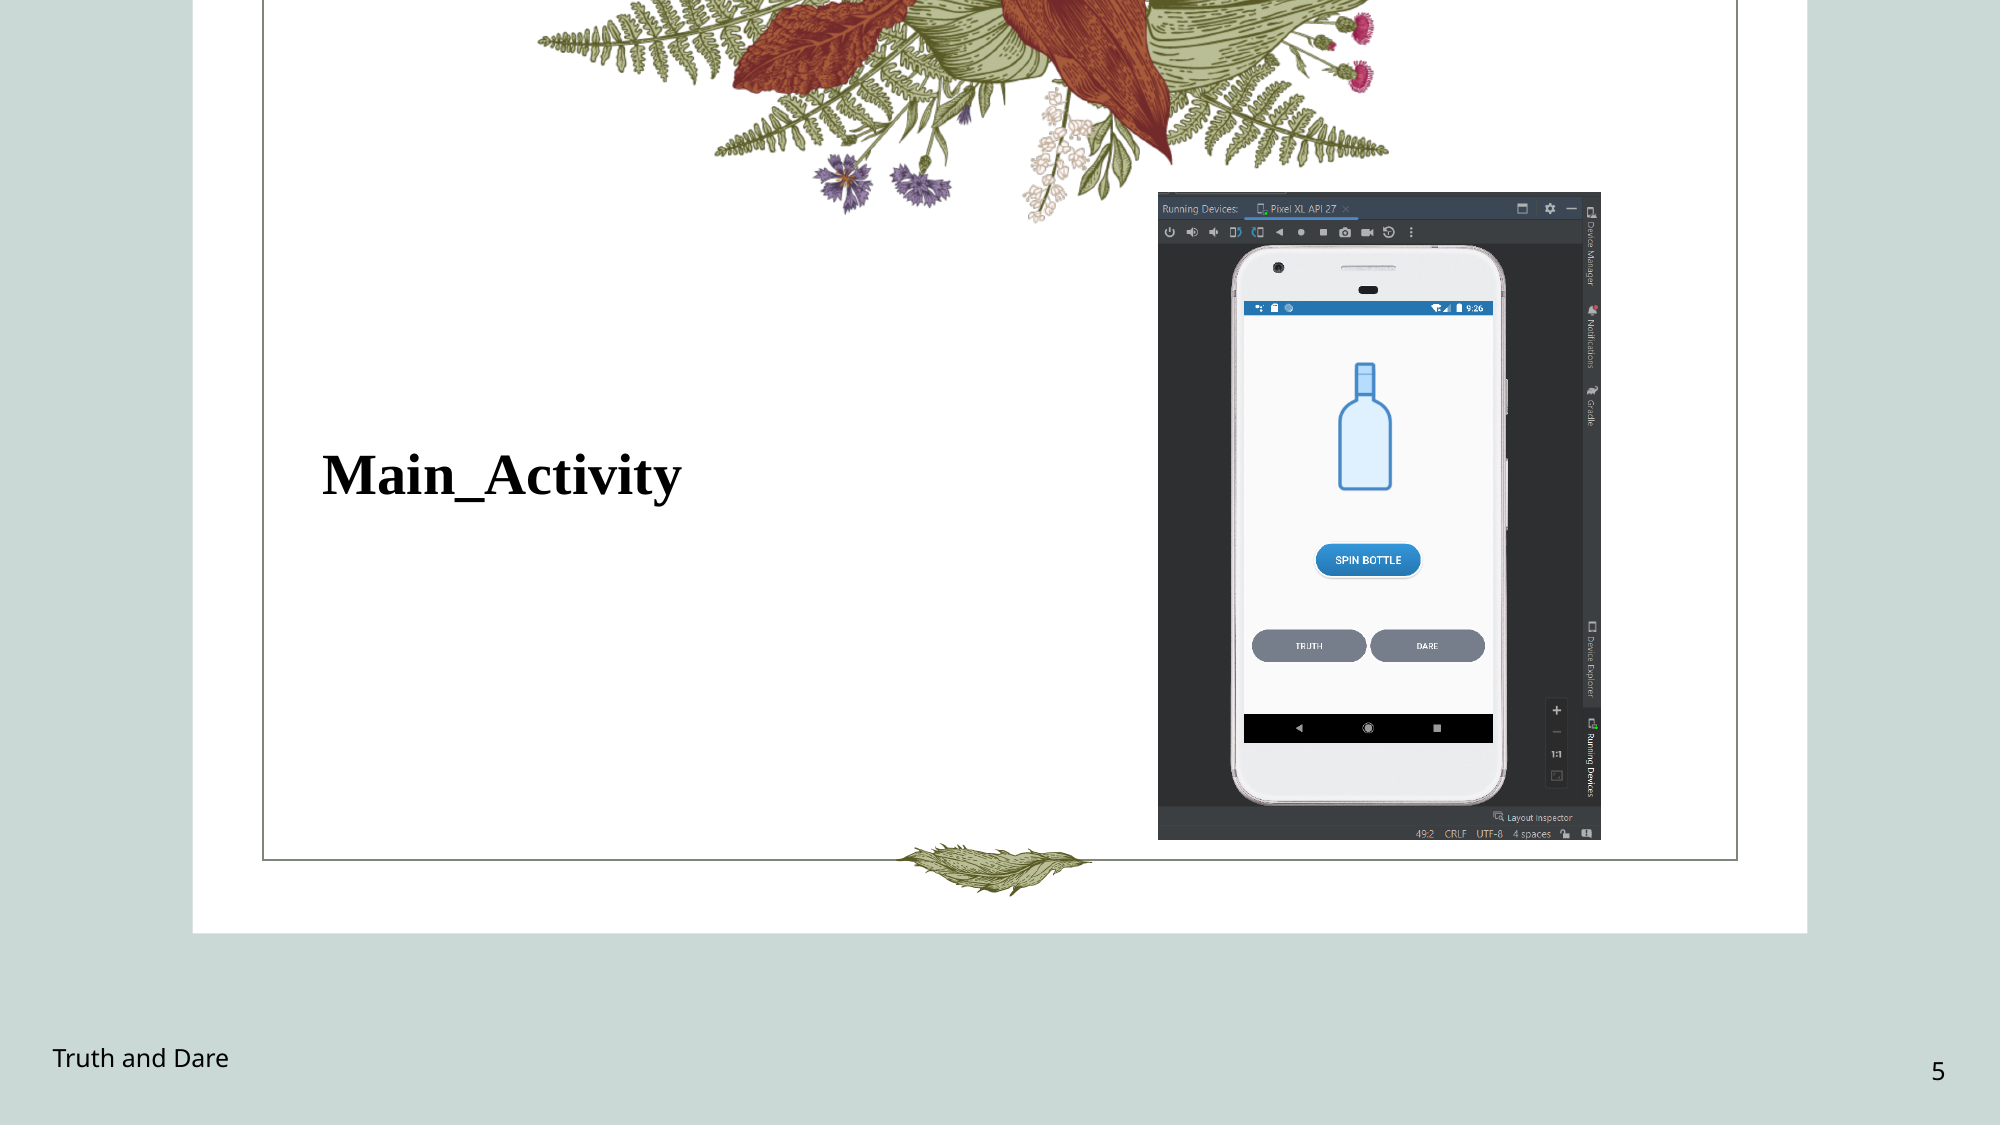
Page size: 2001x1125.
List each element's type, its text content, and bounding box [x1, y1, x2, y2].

picture [535, 0, 1416, 243]
picture [894, 838, 1093, 897]
slide_number 5 [1510, 1042, 1961, 1103]
text_box Main_Activity [307, 428, 804, 514]
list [1158, 192, 1601, 841]
footer Truth and Dare [37, 1042, 713, 1103]
